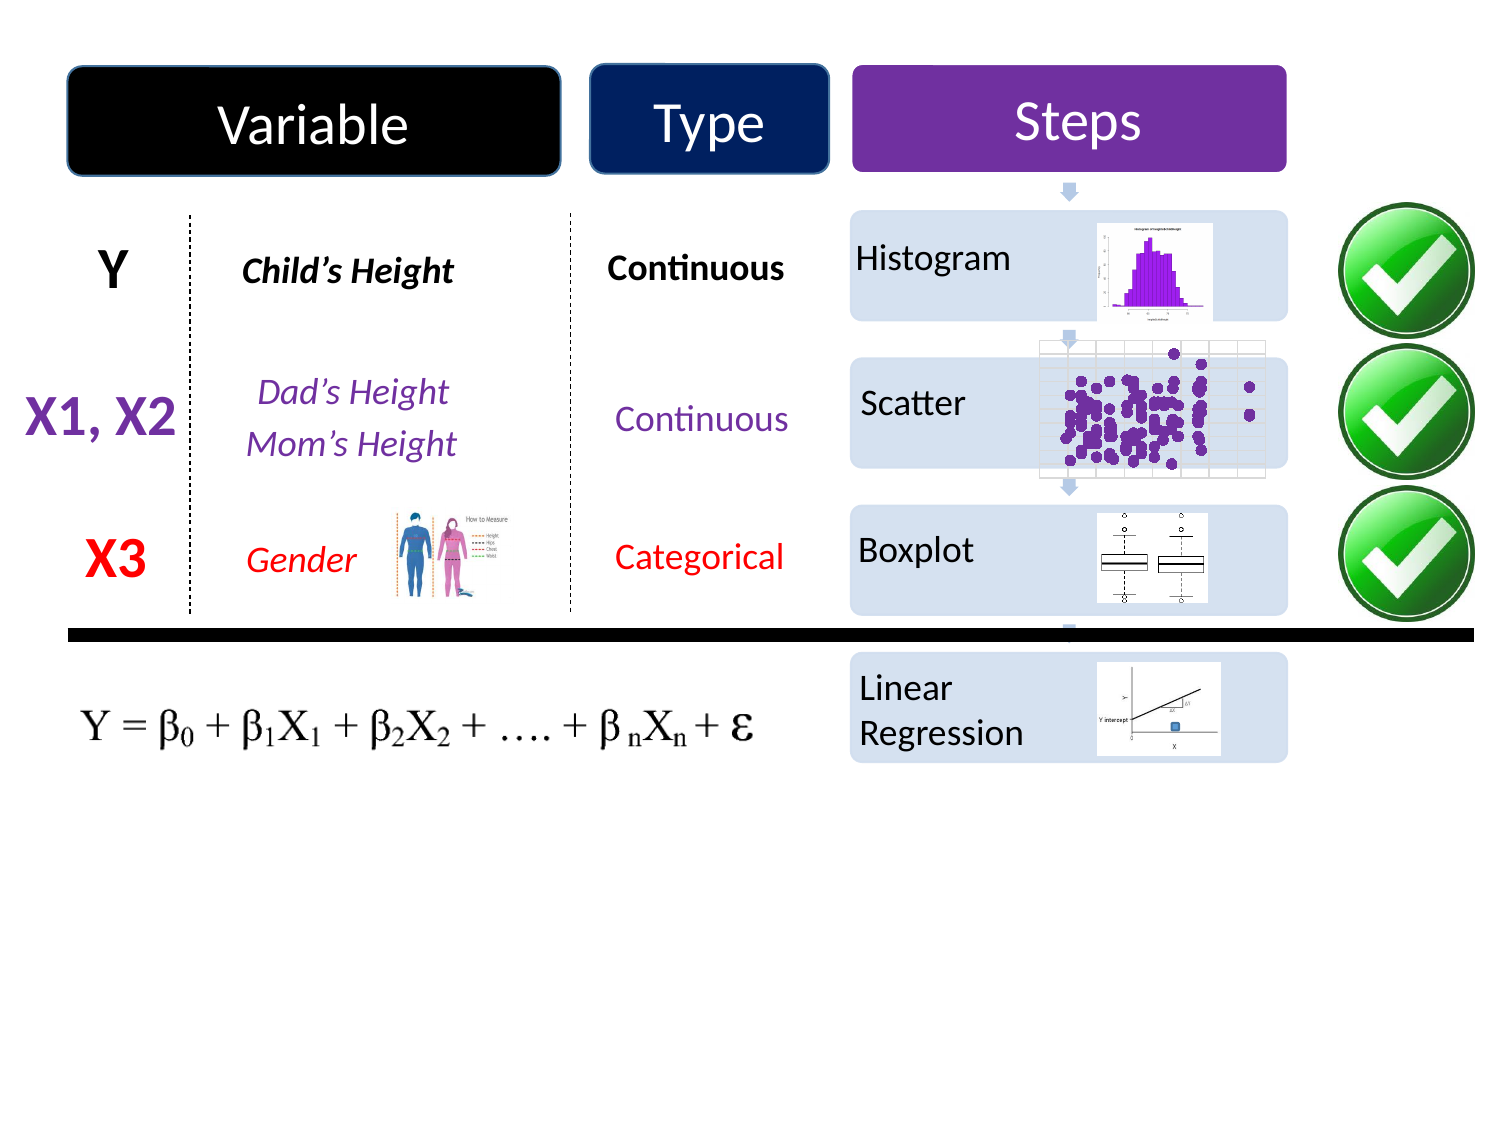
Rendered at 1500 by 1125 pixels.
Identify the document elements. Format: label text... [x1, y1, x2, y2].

text_box Type [588, 62, 808, 175]
text_box Continuous [600, 386, 804, 447]
chart [1034, 337, 1271, 481]
picture [1097, 662, 1220, 756]
text_box Gender [231, 527, 391, 588]
text_box Mom’s Height [220, 411, 483, 472]
text_box Variable [66, 65, 562, 177]
text_box Continuous [592, 235, 800, 296]
picture [1338, 343, 1475, 480]
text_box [808, 636, 1331, 762]
picture [1338, 202, 1475, 339]
picture [68, 686, 771, 764]
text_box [808, 63, 1331, 634]
text_box X3 [71, 511, 163, 597]
text_box Child’s Height [227, 238, 470, 299]
text_box X1, X2 [10, 370, 189, 455]
text_box Categorical [600, 524, 800, 585]
text_box Y [83, 223, 144, 308]
picture [1097, 513, 1208, 603]
picture [1338, 485, 1475, 622]
picture [391, 507, 514, 604]
text_box Dad’s Height [221, 359, 485, 419]
picture [1097, 223, 1213, 325]
